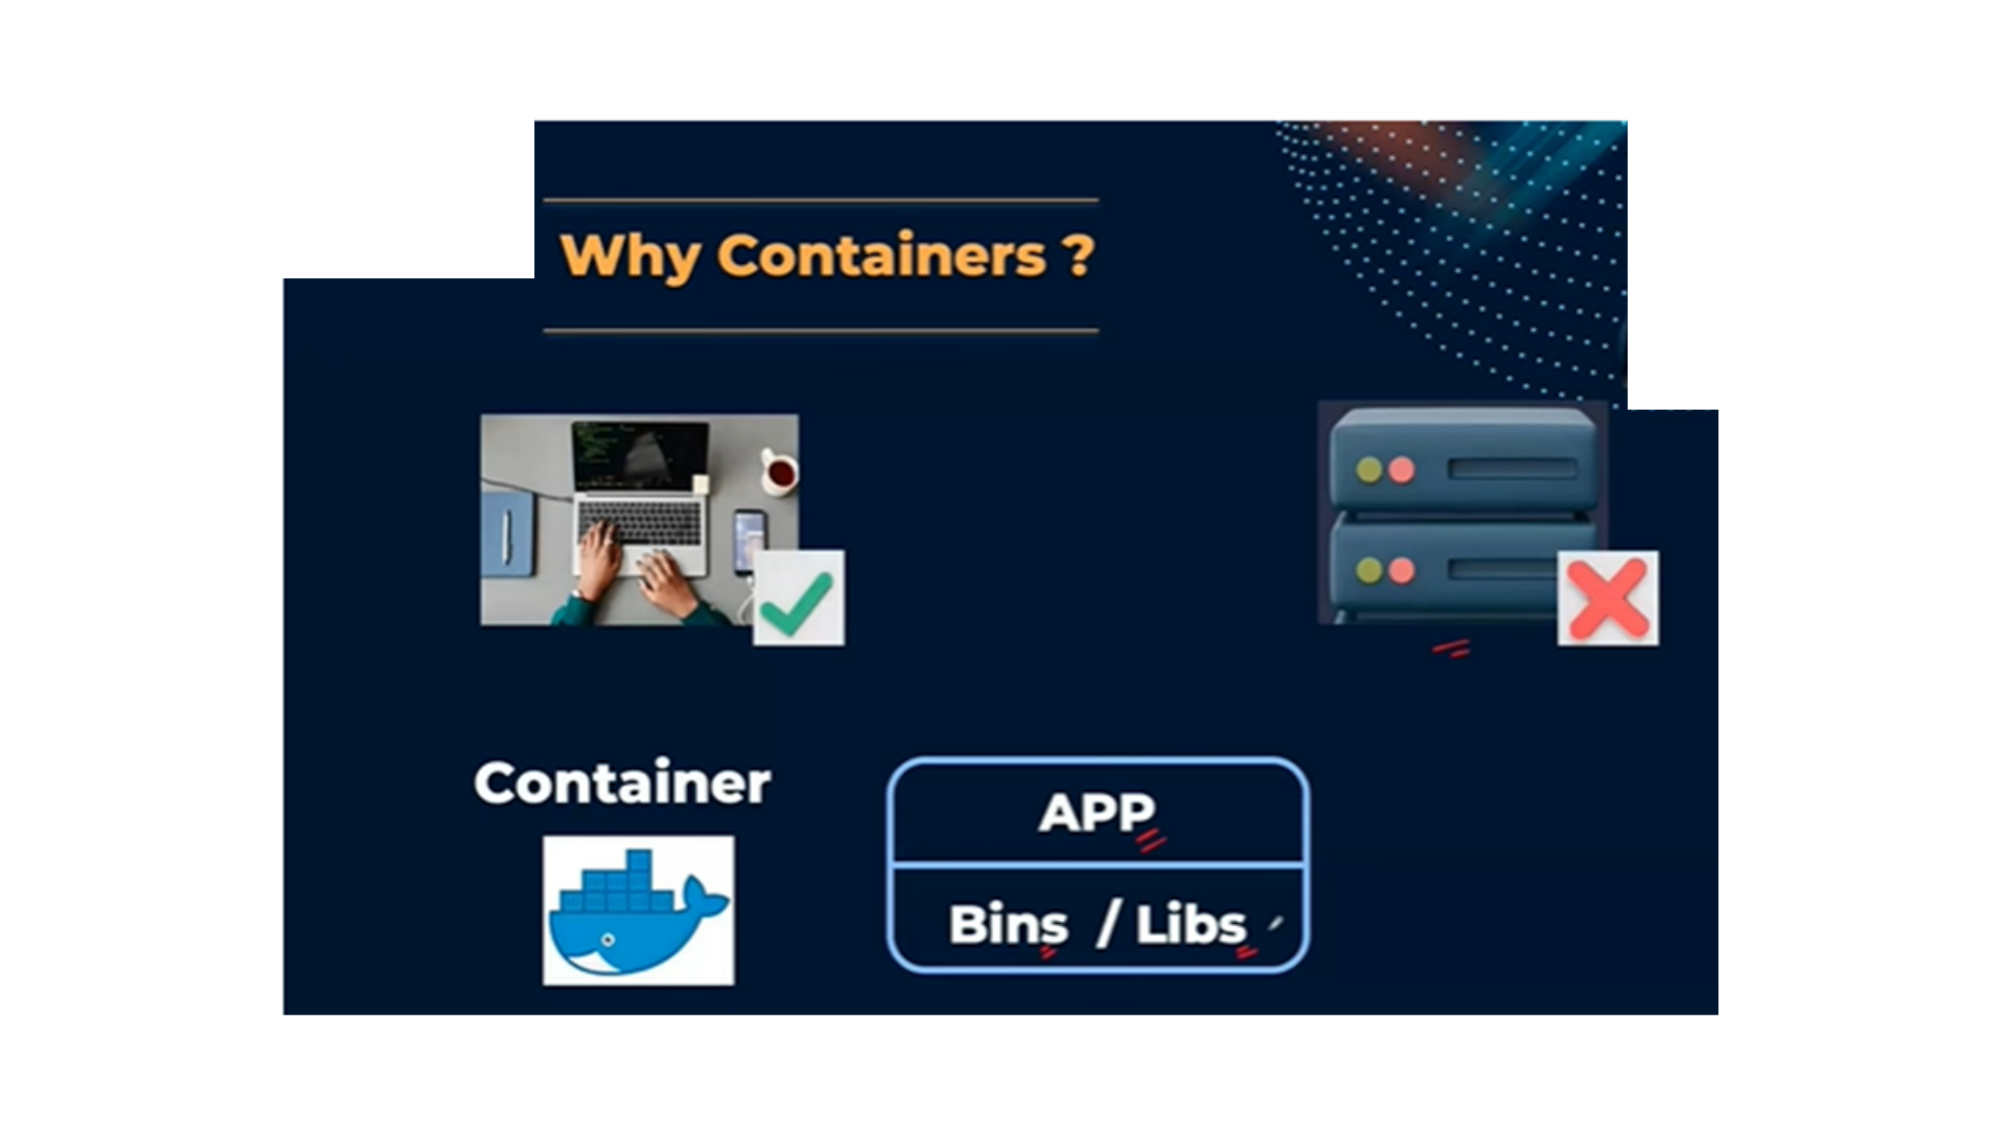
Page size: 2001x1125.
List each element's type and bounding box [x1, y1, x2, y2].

picture [214, 105, 1786, 1020]
